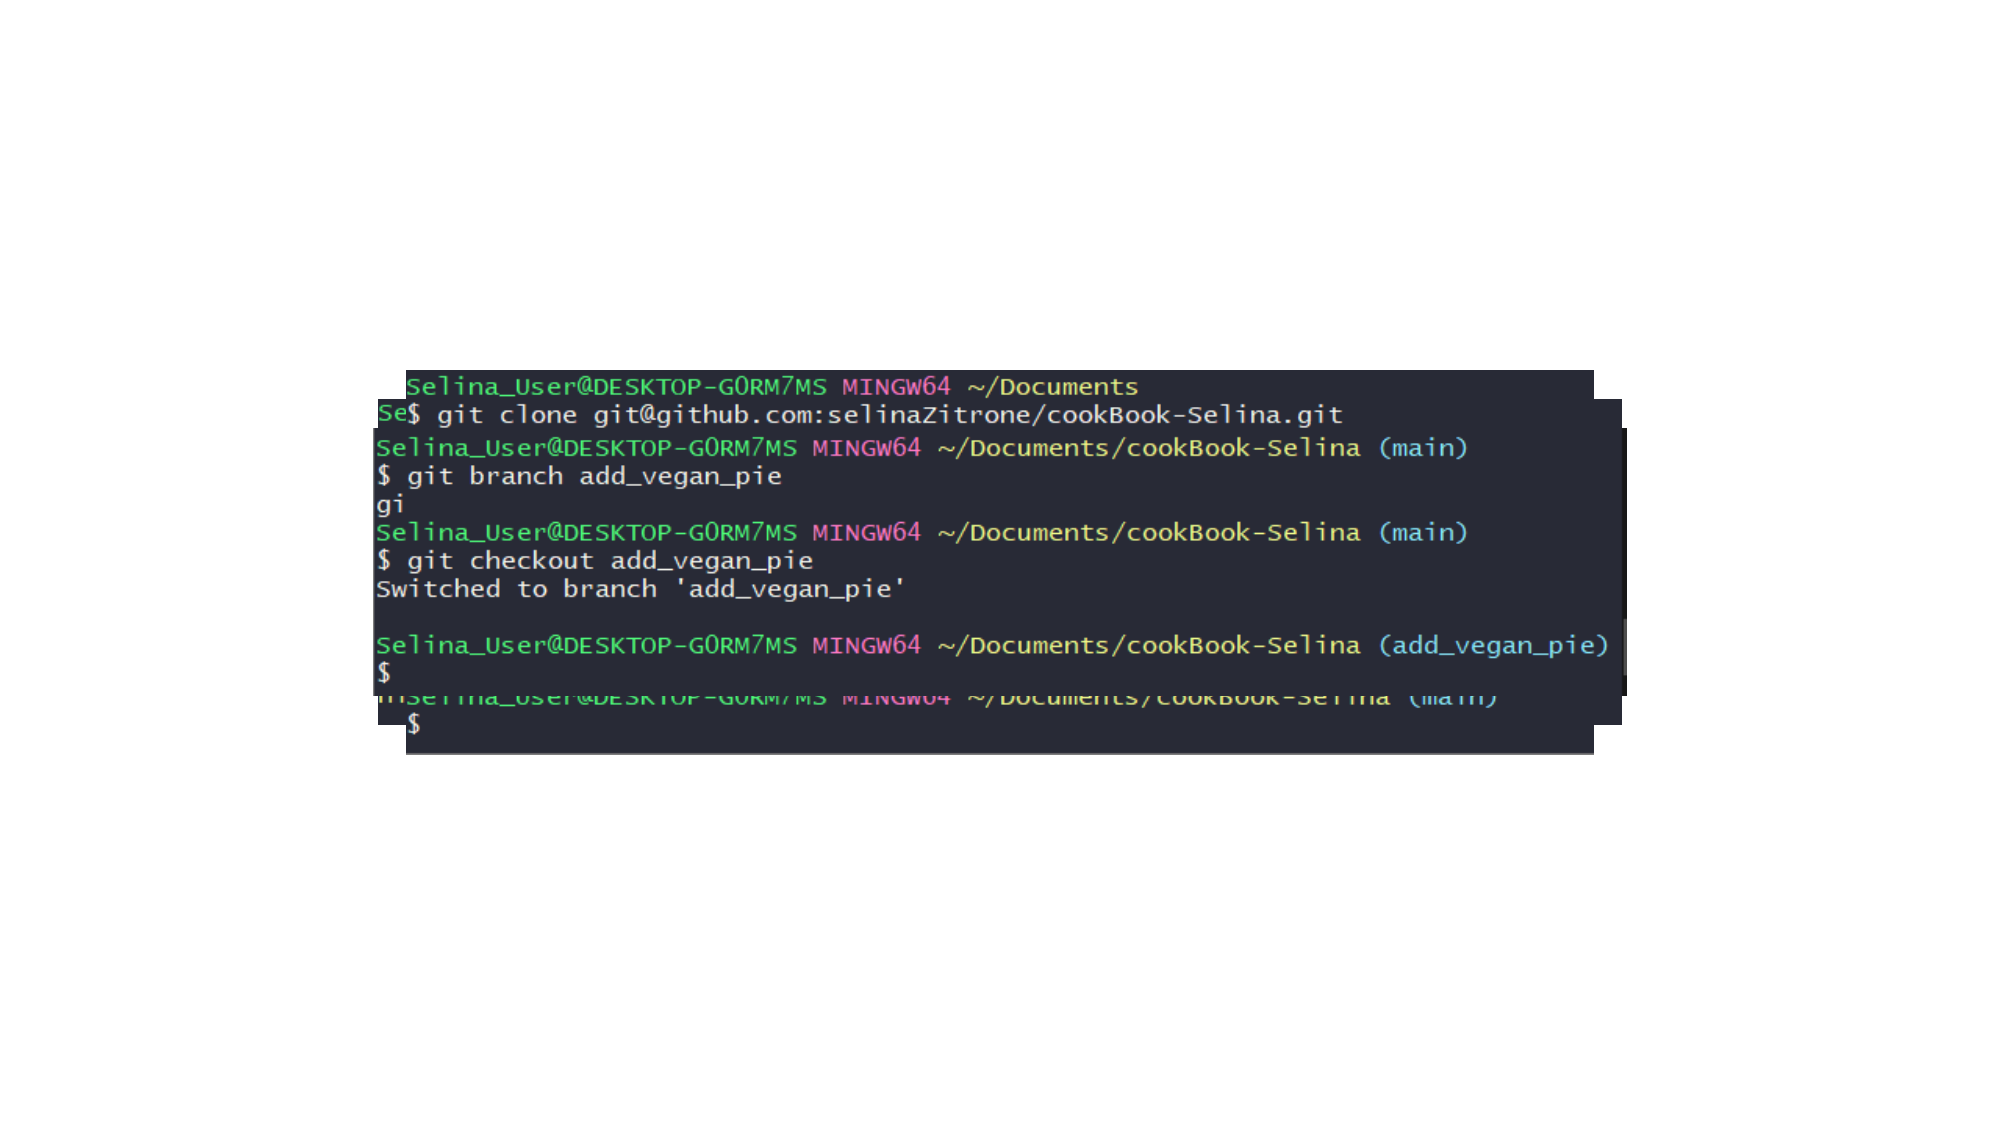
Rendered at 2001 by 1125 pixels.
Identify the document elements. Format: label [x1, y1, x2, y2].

picture [373, 370, 1627, 755]
